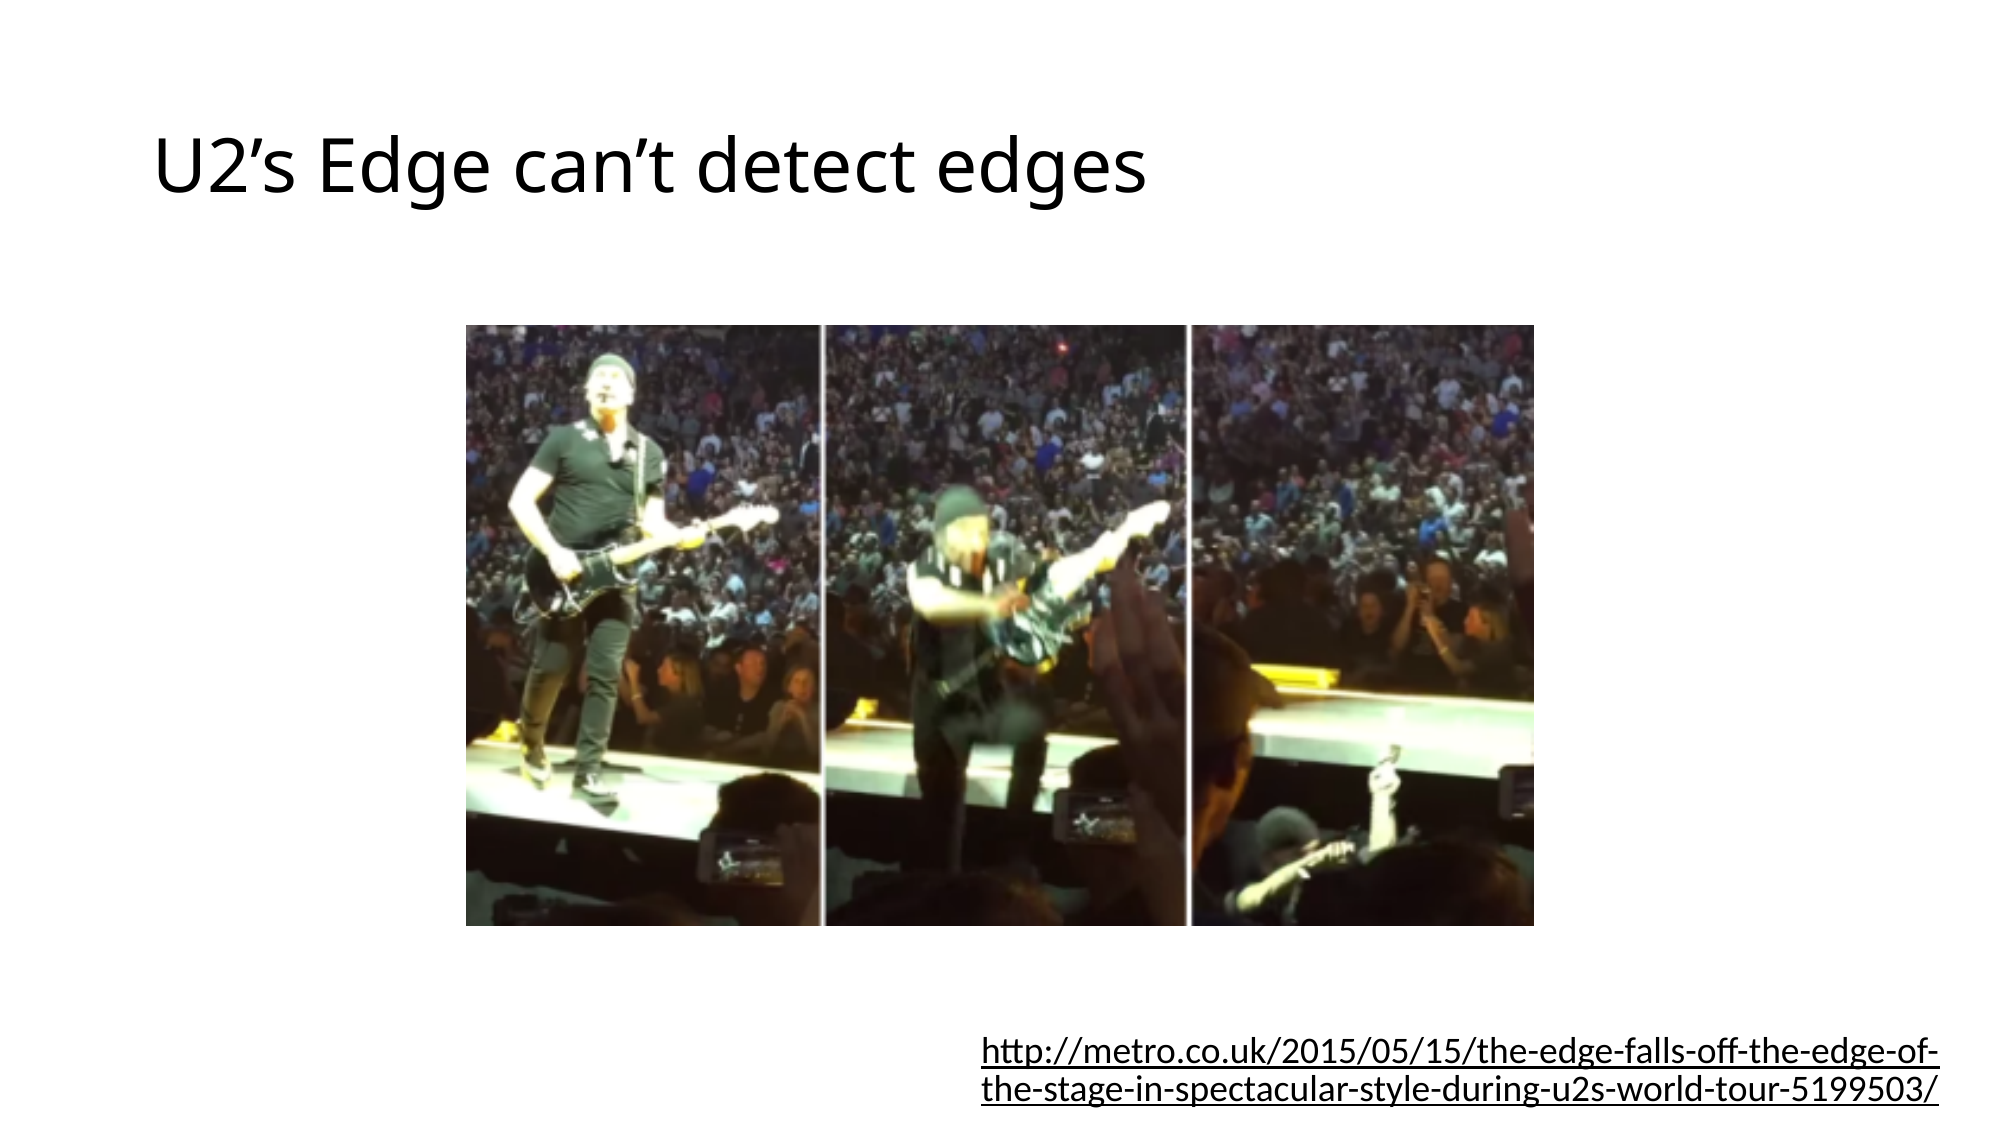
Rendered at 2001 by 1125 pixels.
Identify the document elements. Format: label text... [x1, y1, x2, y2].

title U2’s Edge can’t detect edges [137, 59, 1863, 278]
picture [465, 325, 1534, 927]
text_box http://metro.co.uk/2015/05/15/the-edge-falls-off-the-edge-of-the-stage-in-spectacular-style-during-u2s-world-tour-5199503/ [966, 1018, 1967, 1124]
